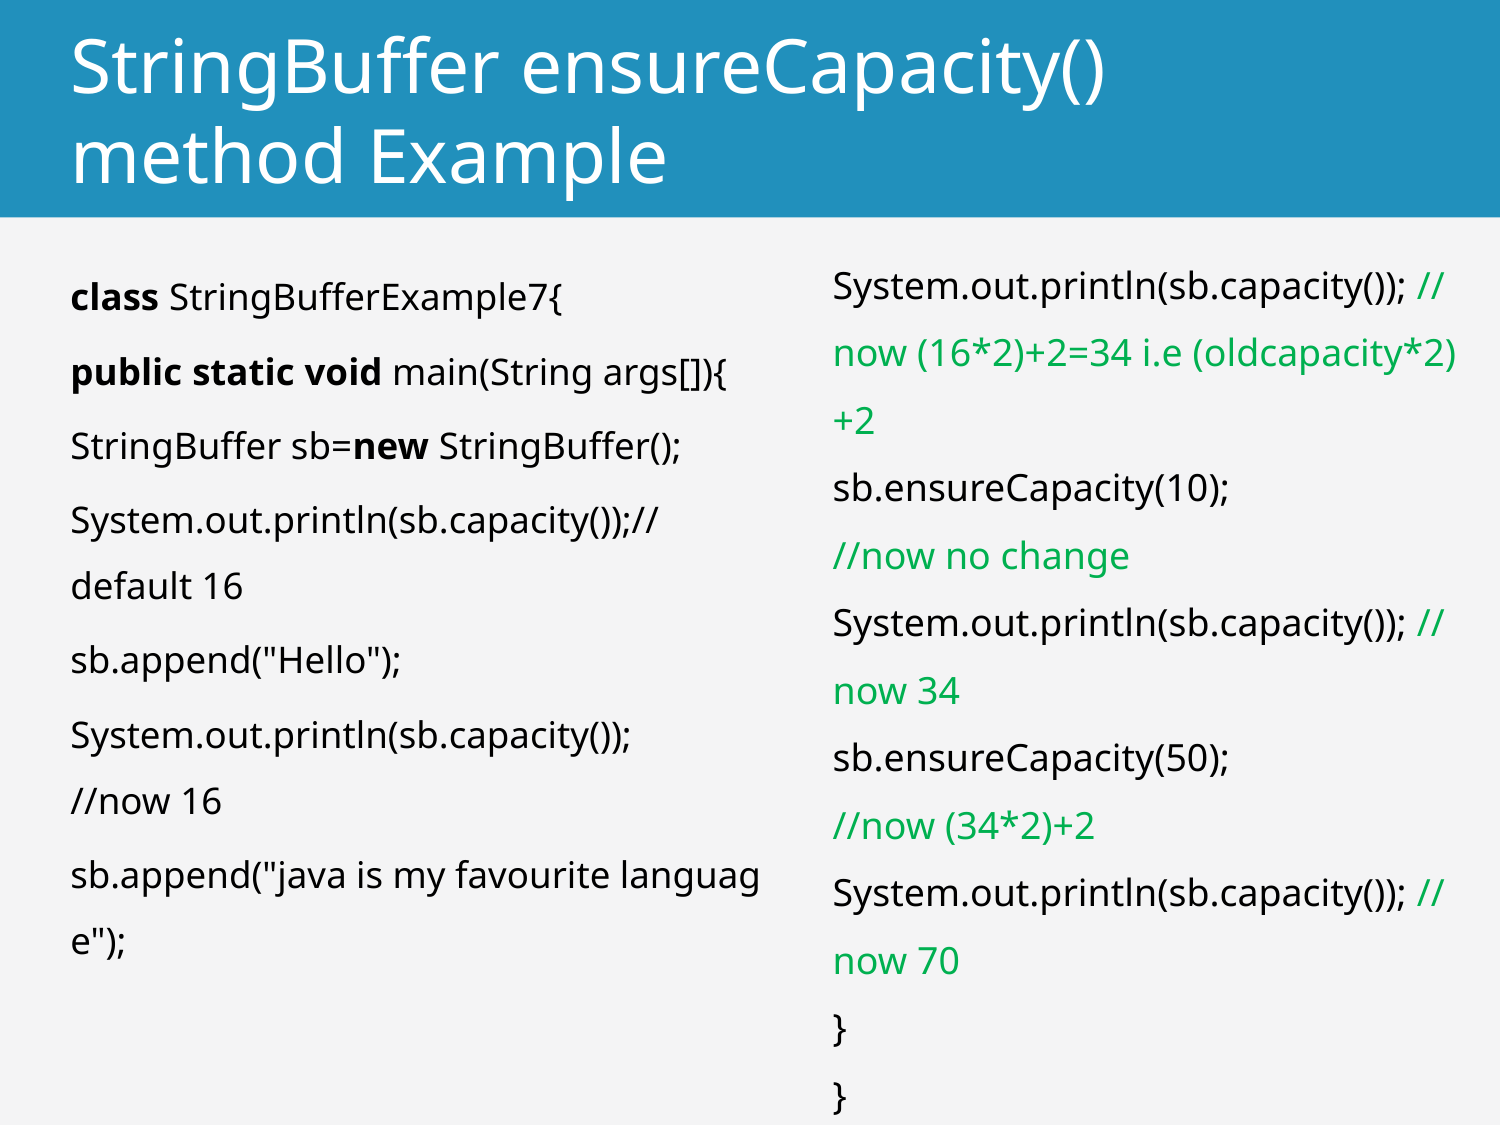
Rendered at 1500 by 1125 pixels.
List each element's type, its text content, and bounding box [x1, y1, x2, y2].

list class StringBufferExample7{ public static void main(String args[]){ StringBuffer sb=new StringBuffer(); System.out.println(sb.capacity());//default 16 sb.append("Hello"); System.out.println(sb.capacity()); //now 16 sb.append("java is my favourite language"); [55, 244, 795, 1000]
title StringBuffer ensureCapacity() method Example [55, 0, 1350, 218]
text_box System.out.println(sb.capacity()); //now (16*2)+2=34 i.e (oldcapacity*2)+2 sb.ensureCapacity(10); //now no change System.out.println(sb.capacity()); //now 34 sb.ensureCapacity(50); //now (34*2)+2 System.out.println(sb.capacity()); //now 70 } } [817, 232, 1475, 1125]
